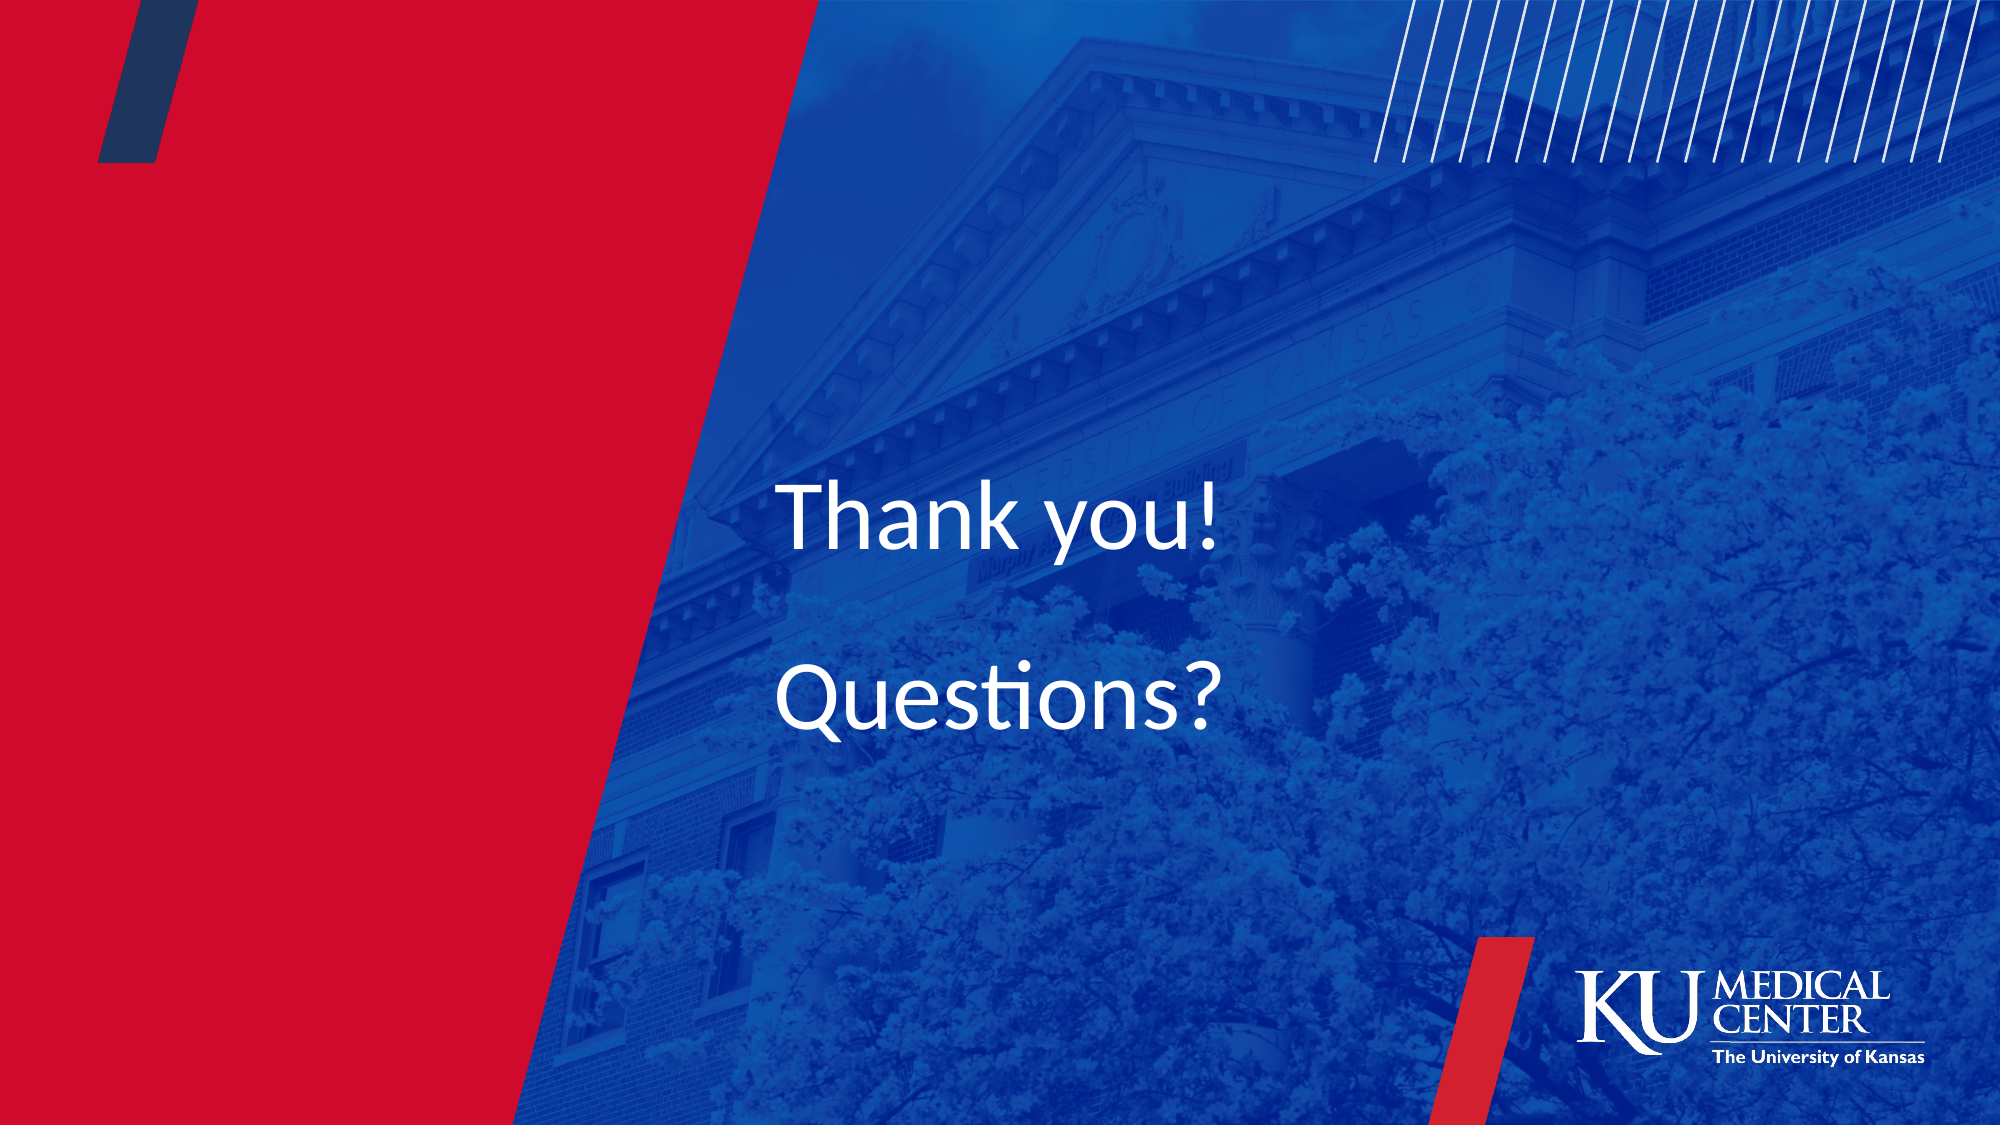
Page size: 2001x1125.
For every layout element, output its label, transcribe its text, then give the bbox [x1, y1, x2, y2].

text_box Thank you! Questions? [162, 382, 1838, 757]
picture [513, 0, 2000, 1125]
picture [97, 0, 296, 163]
